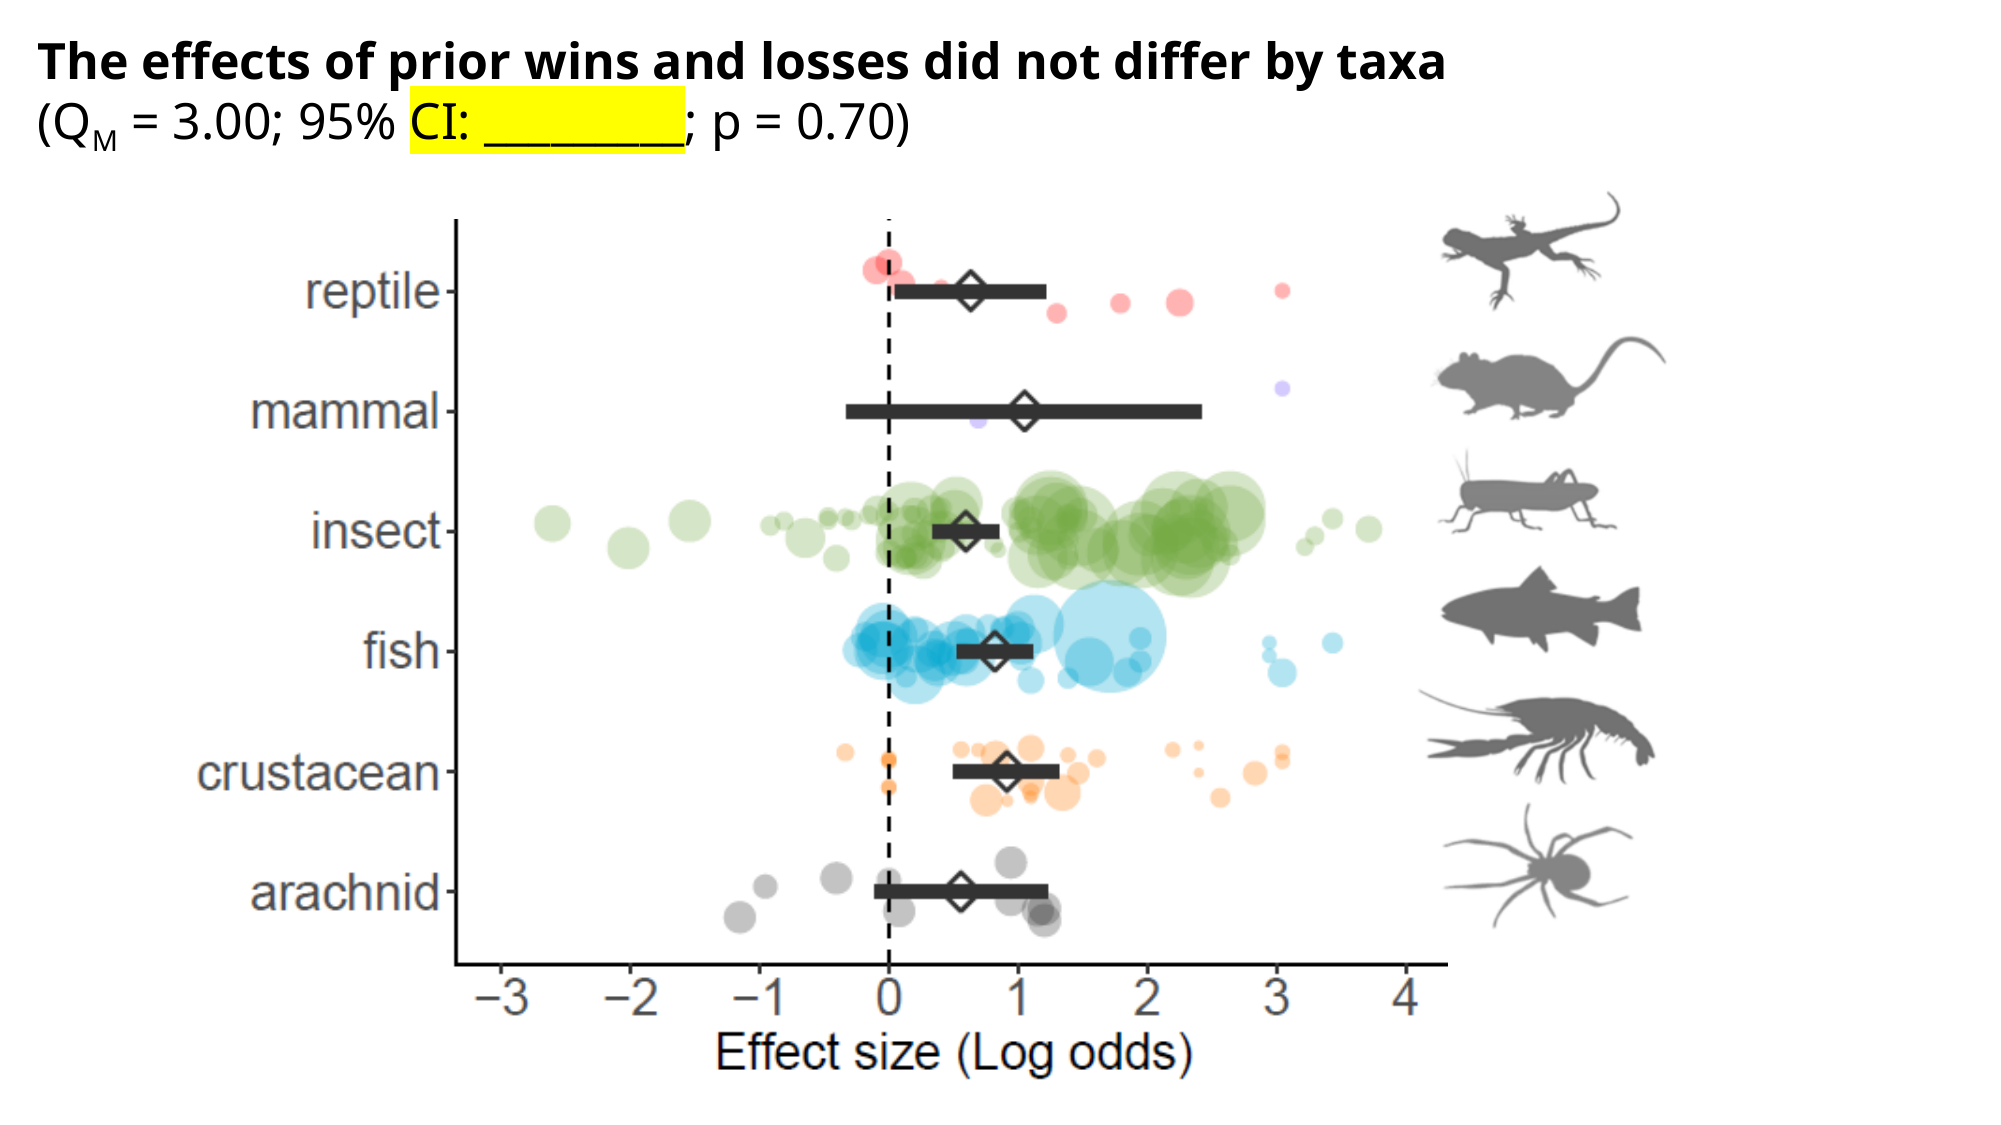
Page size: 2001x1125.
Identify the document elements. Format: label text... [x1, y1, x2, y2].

text_box The effects of prior wins and losses did not differ by taxa (QM = 3.00; 95% CI: _________; p = 0.70) [23, 28, 2000, 249]
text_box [151, 182, 1690, 1085]
